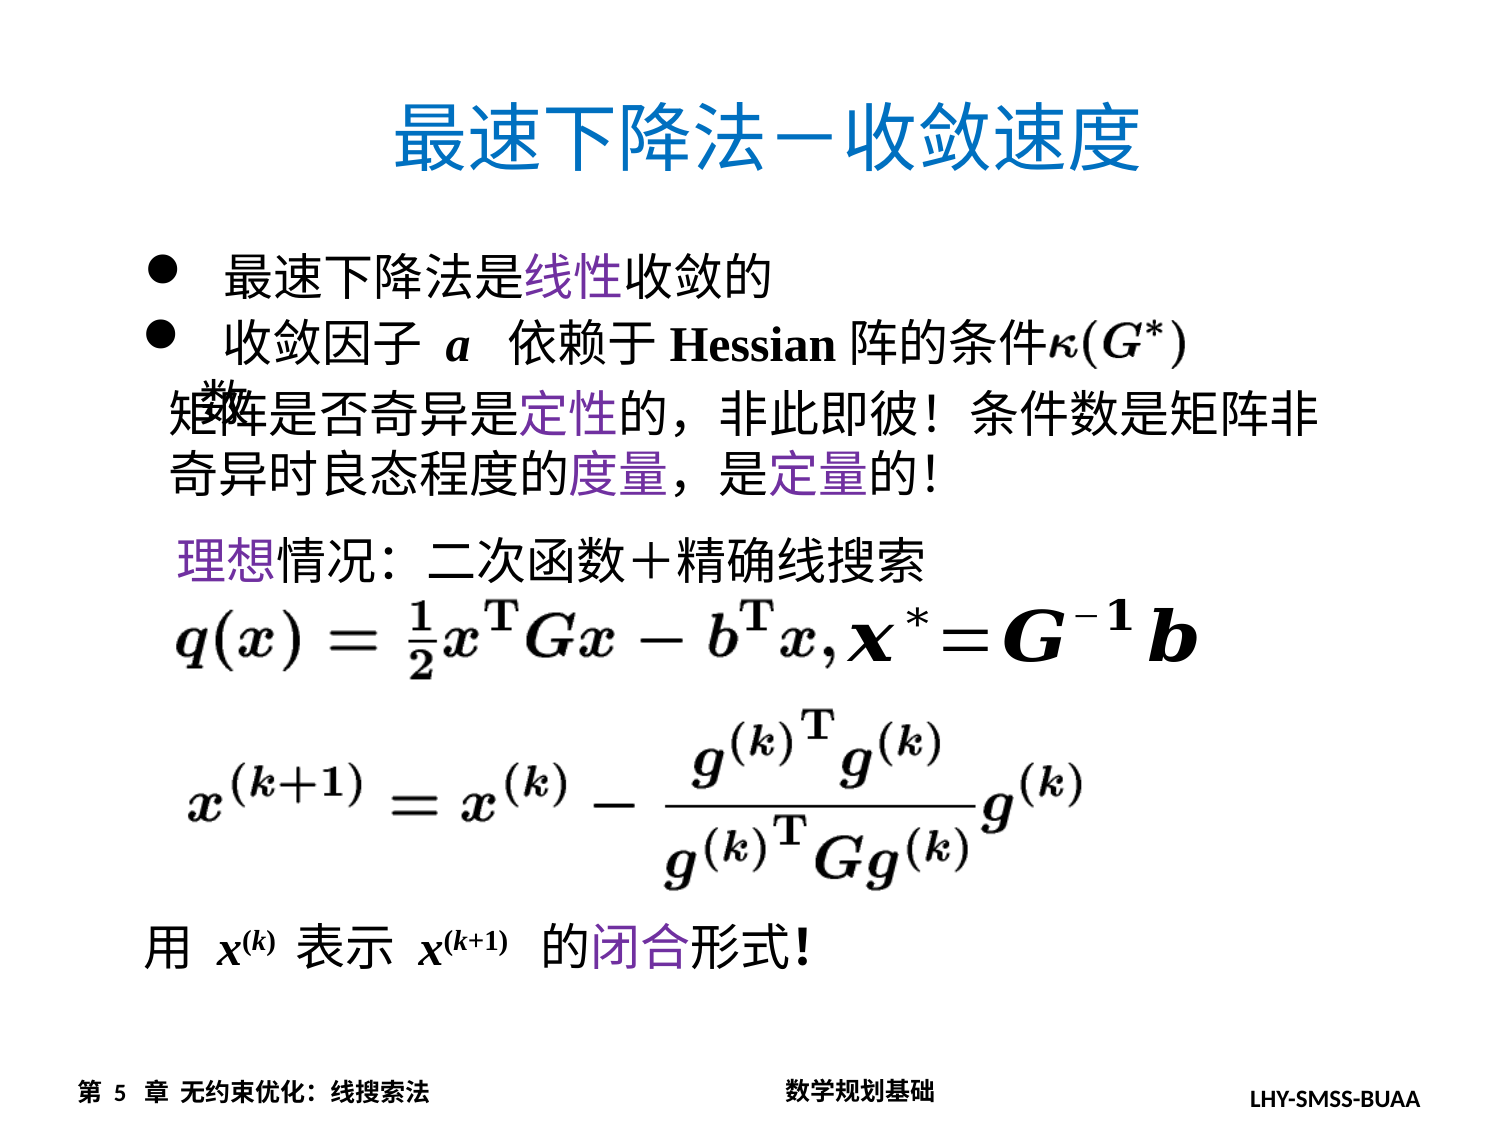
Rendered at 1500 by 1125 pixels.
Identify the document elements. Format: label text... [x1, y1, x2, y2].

picture [183, 706, 1088, 896]
text_box 用 x(k) 表示 x(k+1) 的闭合形式！ [129, 907, 831, 983]
text_box 理想情况：二次函数＋精确线搜索 [161, 521, 951, 597]
text_box 矩阵是否奇异是定性的，非此即彼！条件数是矩阵非奇异时良态程度的度量，是定量的！ [154, 375, 1355, 511]
picture [171, 595, 839, 686]
text_box 最速下降法－收敛速度 [134, 66, 1400, 188]
text_box 最速下降法是线性收敛的 [129, 238, 1095, 301]
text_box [127, 303, 1188, 380]
